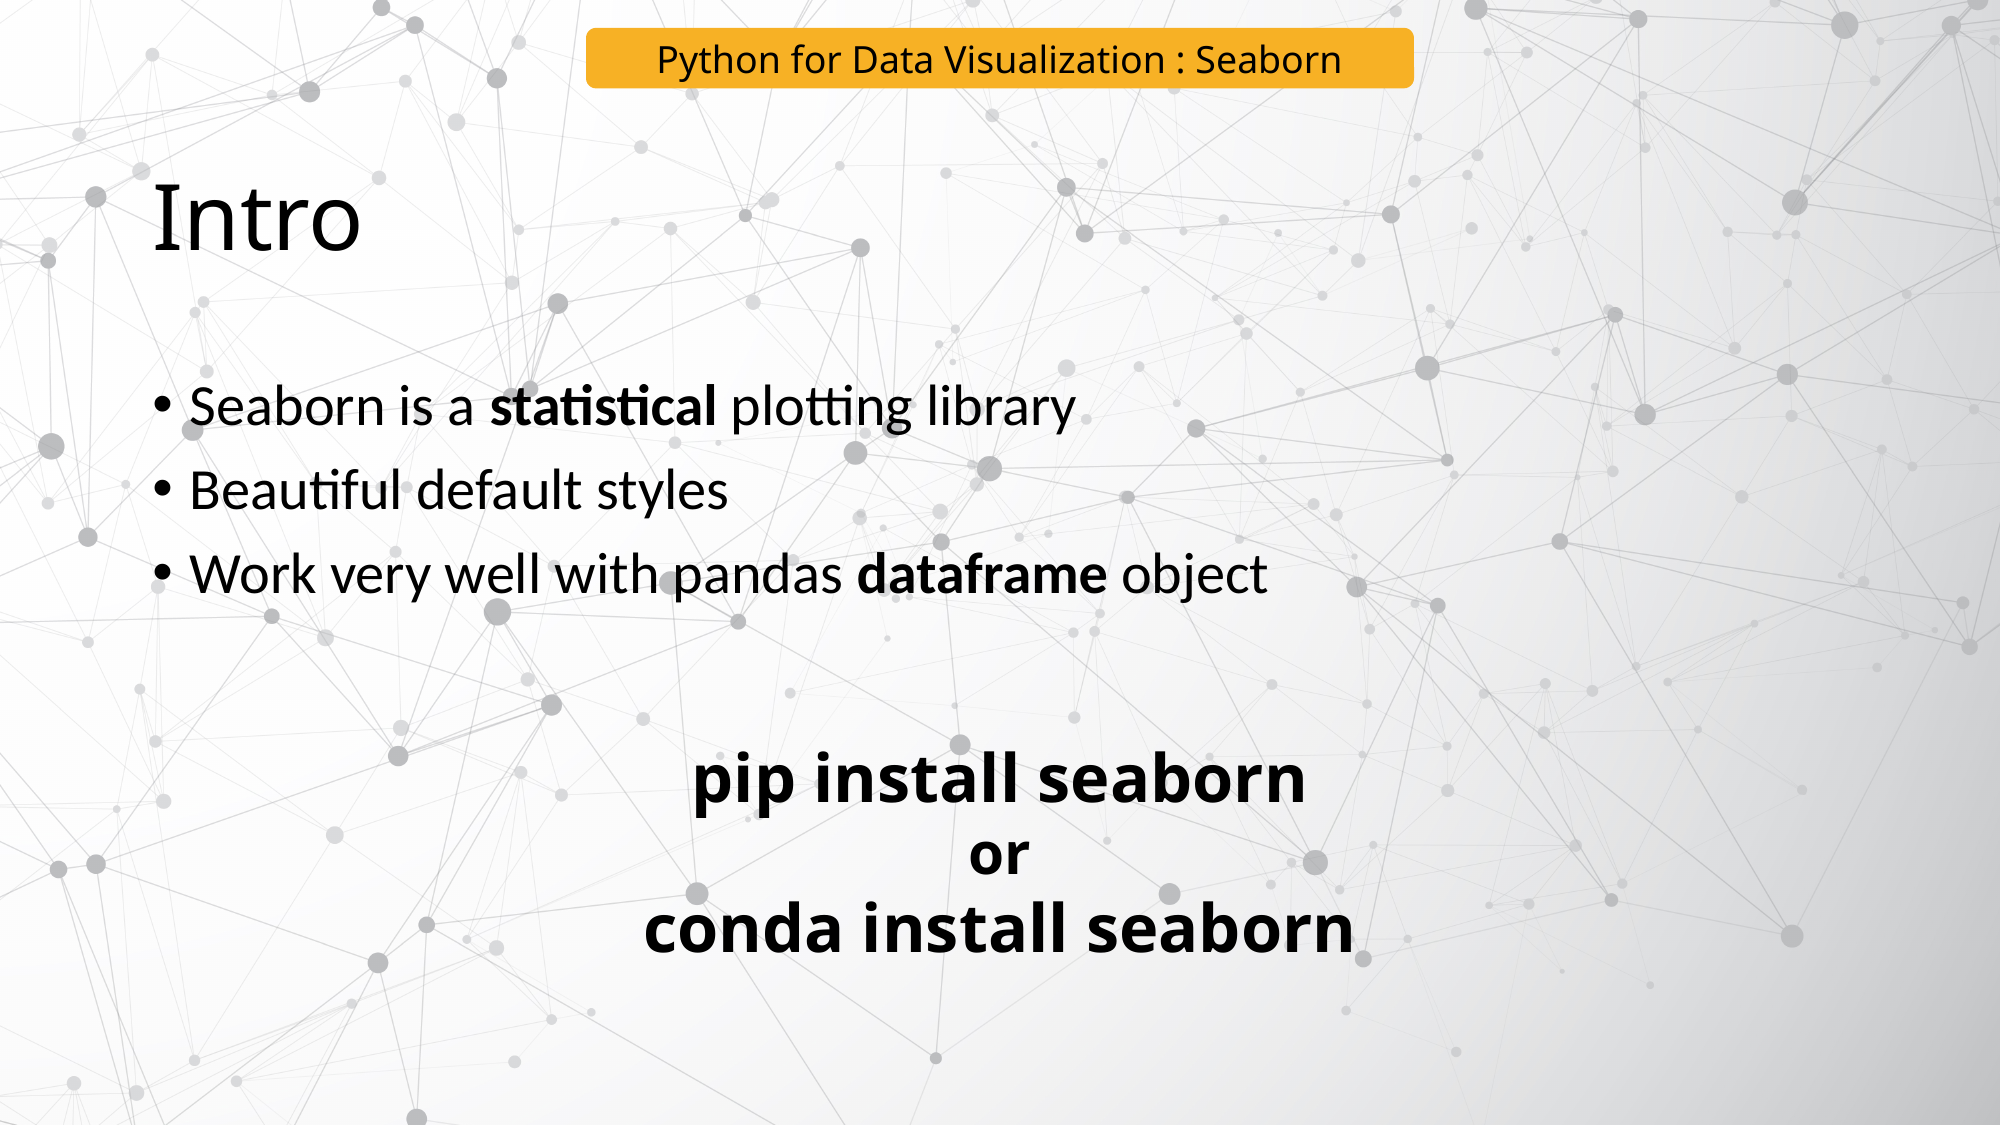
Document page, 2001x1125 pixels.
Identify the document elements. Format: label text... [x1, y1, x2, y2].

text_box pip install seaborn or conda install seaborn [507, 728, 1493, 974]
text_box Python for Data Visualization : Seaborn [584, 26, 1416, 90]
list Seaborn is a statistical plotting library Beautiful default styles Work very well with pandas dataframe object [137, 368, 1863, 690]
title Intro [137, 112, 1863, 330]
picture [0, 0, 2000, 1125]
